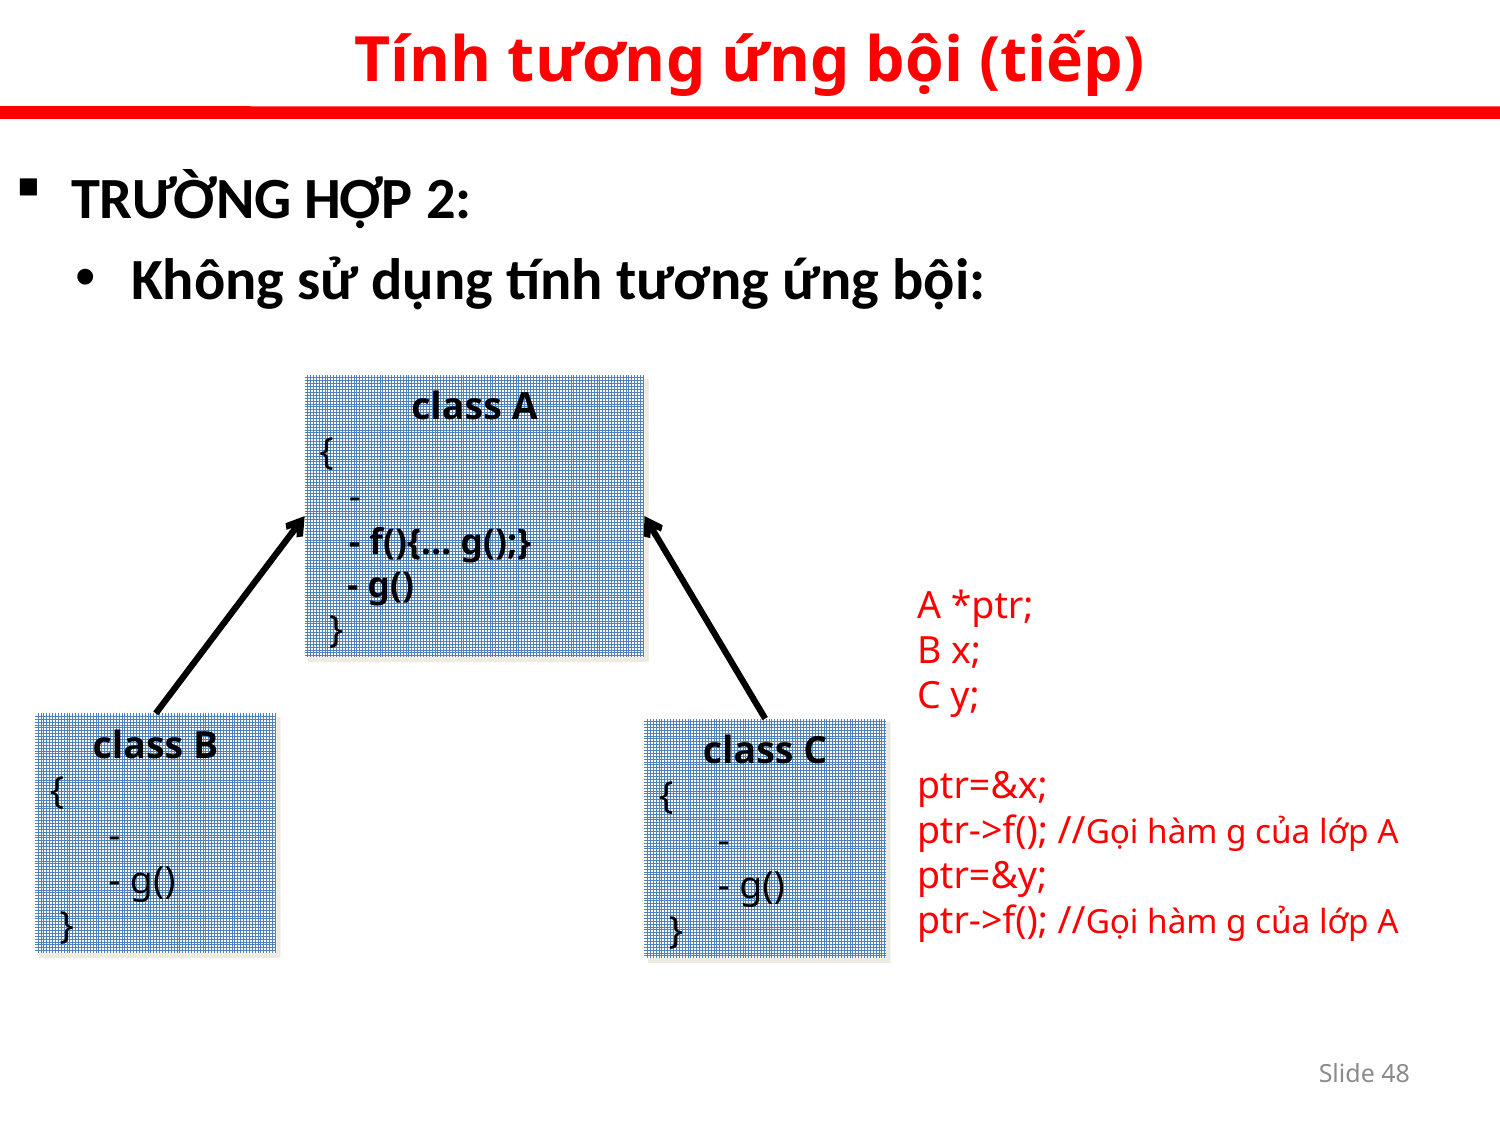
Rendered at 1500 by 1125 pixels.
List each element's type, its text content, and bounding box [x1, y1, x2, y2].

list TRƯỜNG HỢP 2: Không sử dụng tính tương ứng bội: [0, 152, 1500, 329]
text_box Tính tương ứng bội (tiếp) [0, 11, 1500, 112]
text_box class B { - - g() } [35, 713, 277, 954]
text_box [132, 540, 329, 691]
text_box A *ptr; B x; C y; ptr=&x; ptr->f(); //Gọi hàm g của lớp A ptr=&y; ptr->f(); //Gọi hàm g của lớp A [902, 574, 1500, 949]
slide_number Slide 47 [1112, 1037, 1425, 1113]
text_box Tính tương ứng bội (tiếp) [0, 113, 1500, 119]
text_box class A { - - f(){… g();} - g() } [304, 374, 645, 658]
text_box class C { - - g() } [644, 718, 886, 959]
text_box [604, 557, 806, 679]
